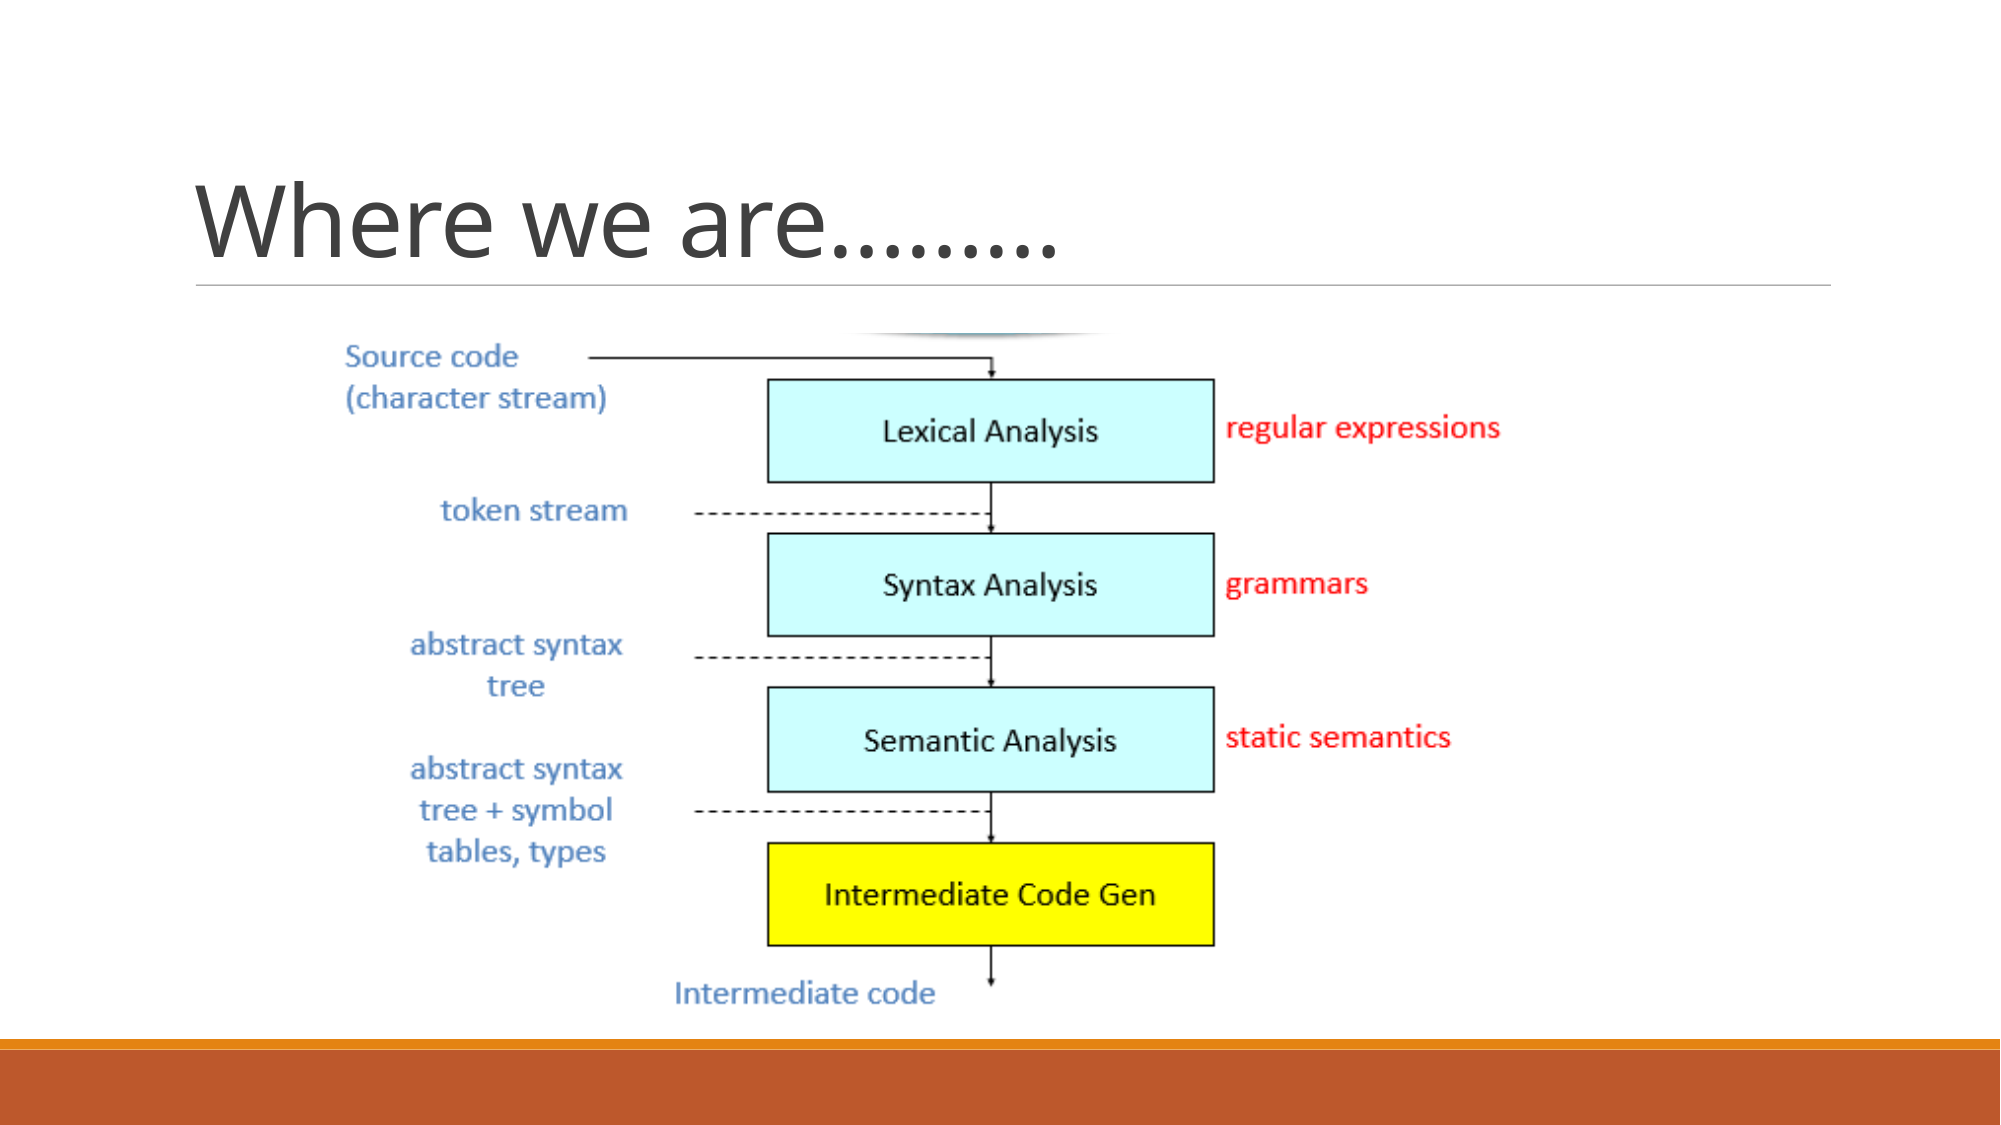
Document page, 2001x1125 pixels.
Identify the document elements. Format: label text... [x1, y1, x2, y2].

picture [318, 333, 1525, 1026]
text_box Where we are……… [180, 47, 1830, 285]
